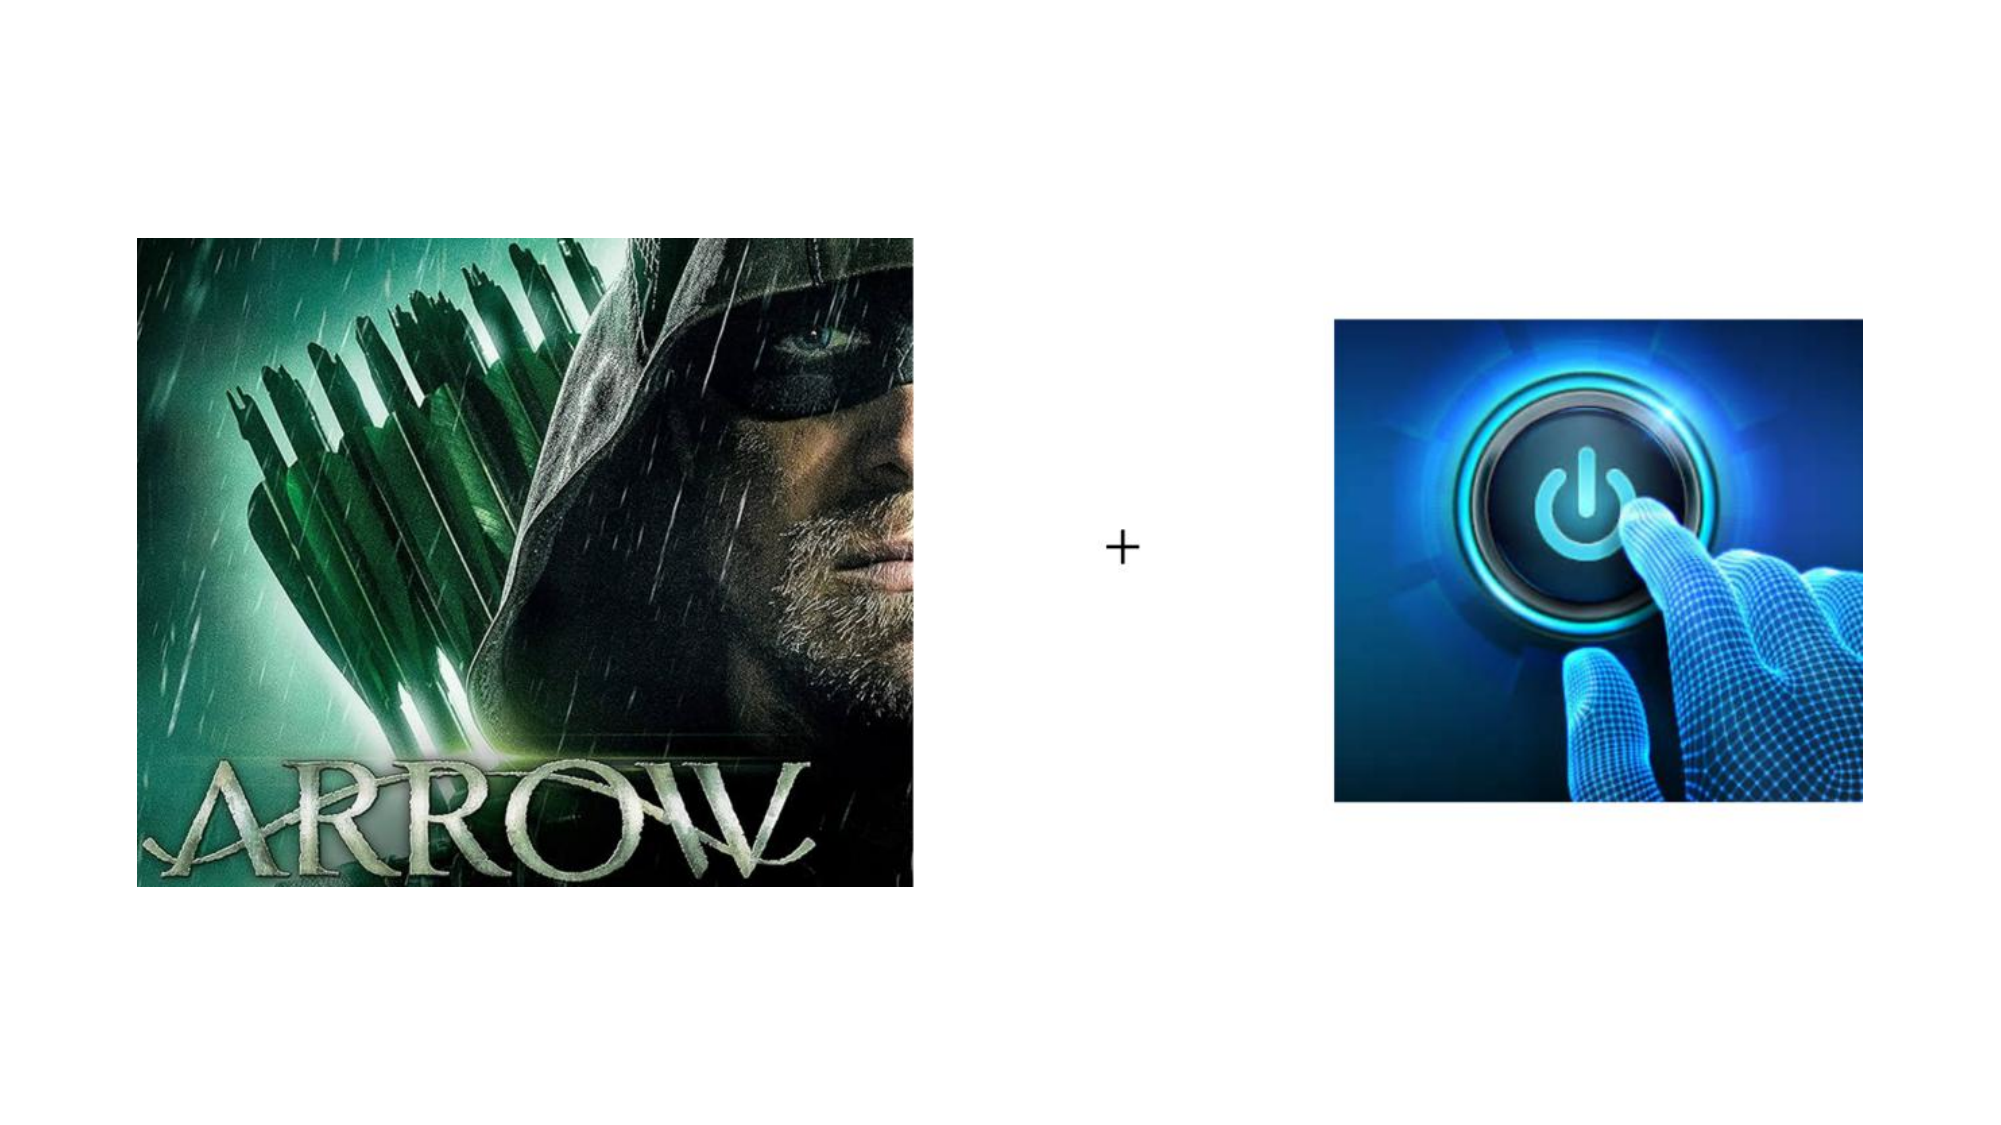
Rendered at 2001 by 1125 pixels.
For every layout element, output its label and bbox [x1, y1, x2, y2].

picture [137, 238, 1863, 887]
